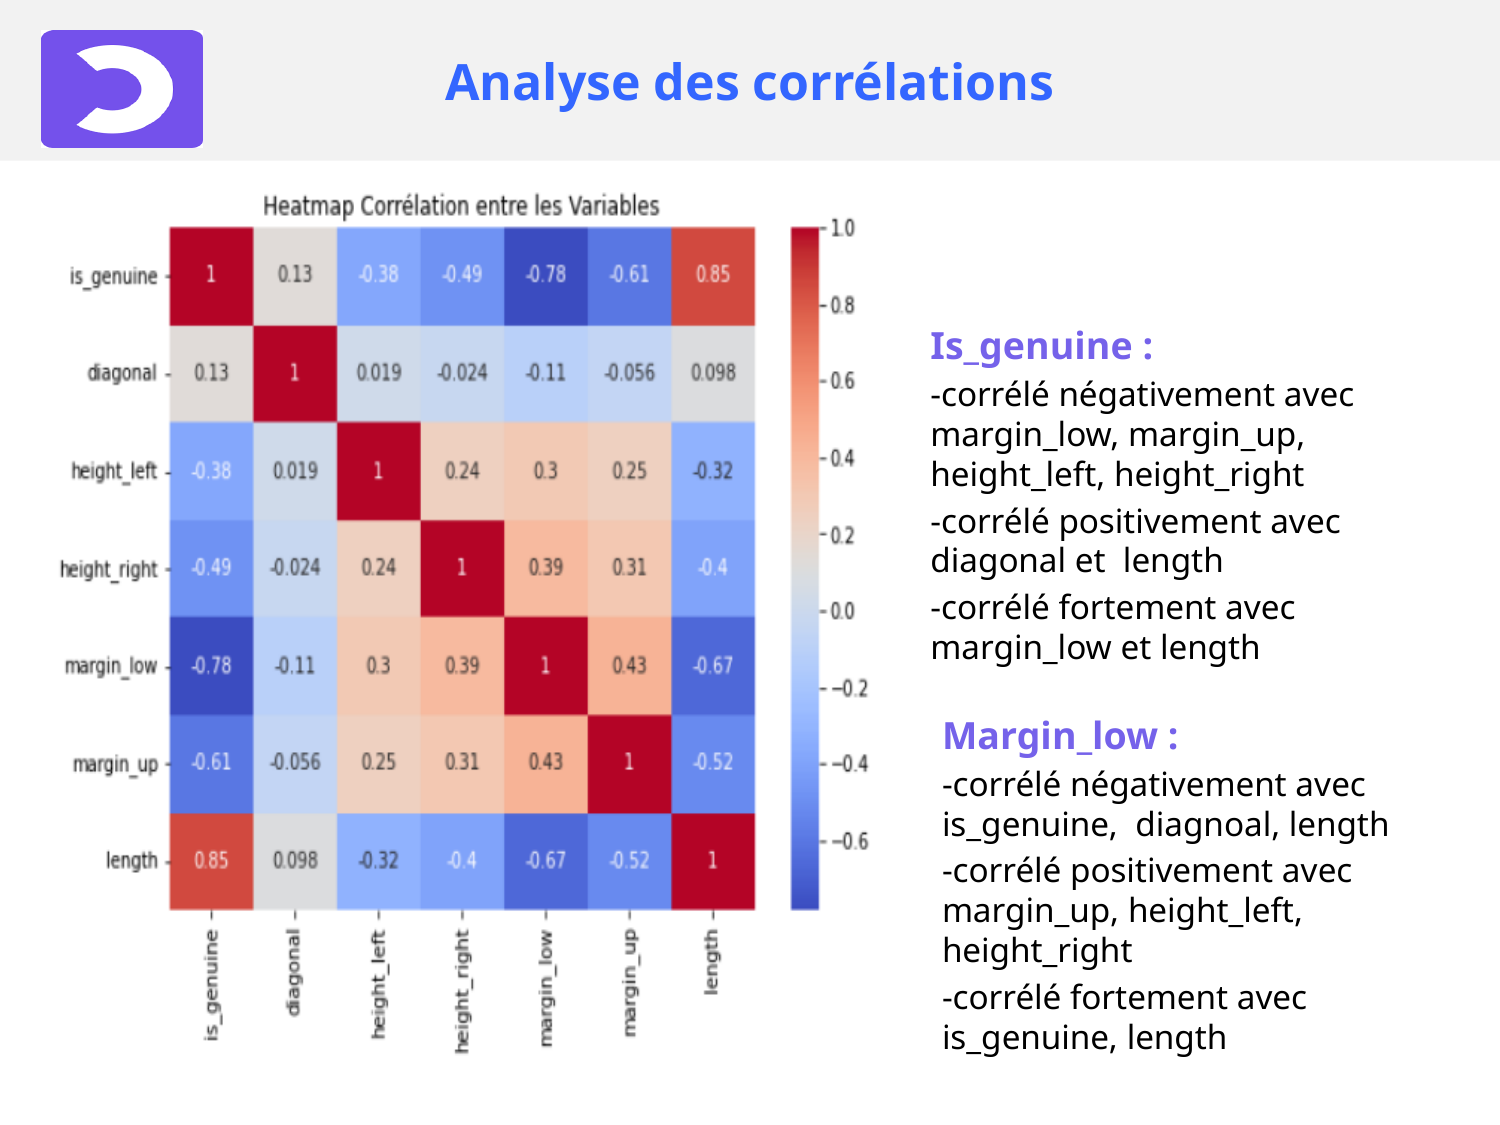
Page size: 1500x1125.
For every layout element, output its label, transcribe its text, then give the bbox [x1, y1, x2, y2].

list Is_genuine : -corrélé négativement avec margin_low, margin_up, height_left, height_right -corrélé positivement avec diagonal et length -corrélé fortement avec margin_low et length [915, 314, 1447, 693]
list Margin_low : -corrélé négativement avec is_genuine, diagnoal, length -corrélé positivement avec margin_up, height_left, height_right -corrélé fortement avec is_genuine, length [927, 704, 1459, 1083]
picture [41, 30, 203, 149]
text_box Analyse des corrélations [0, 0, 1500, 163]
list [40, 172, 886, 1071]
